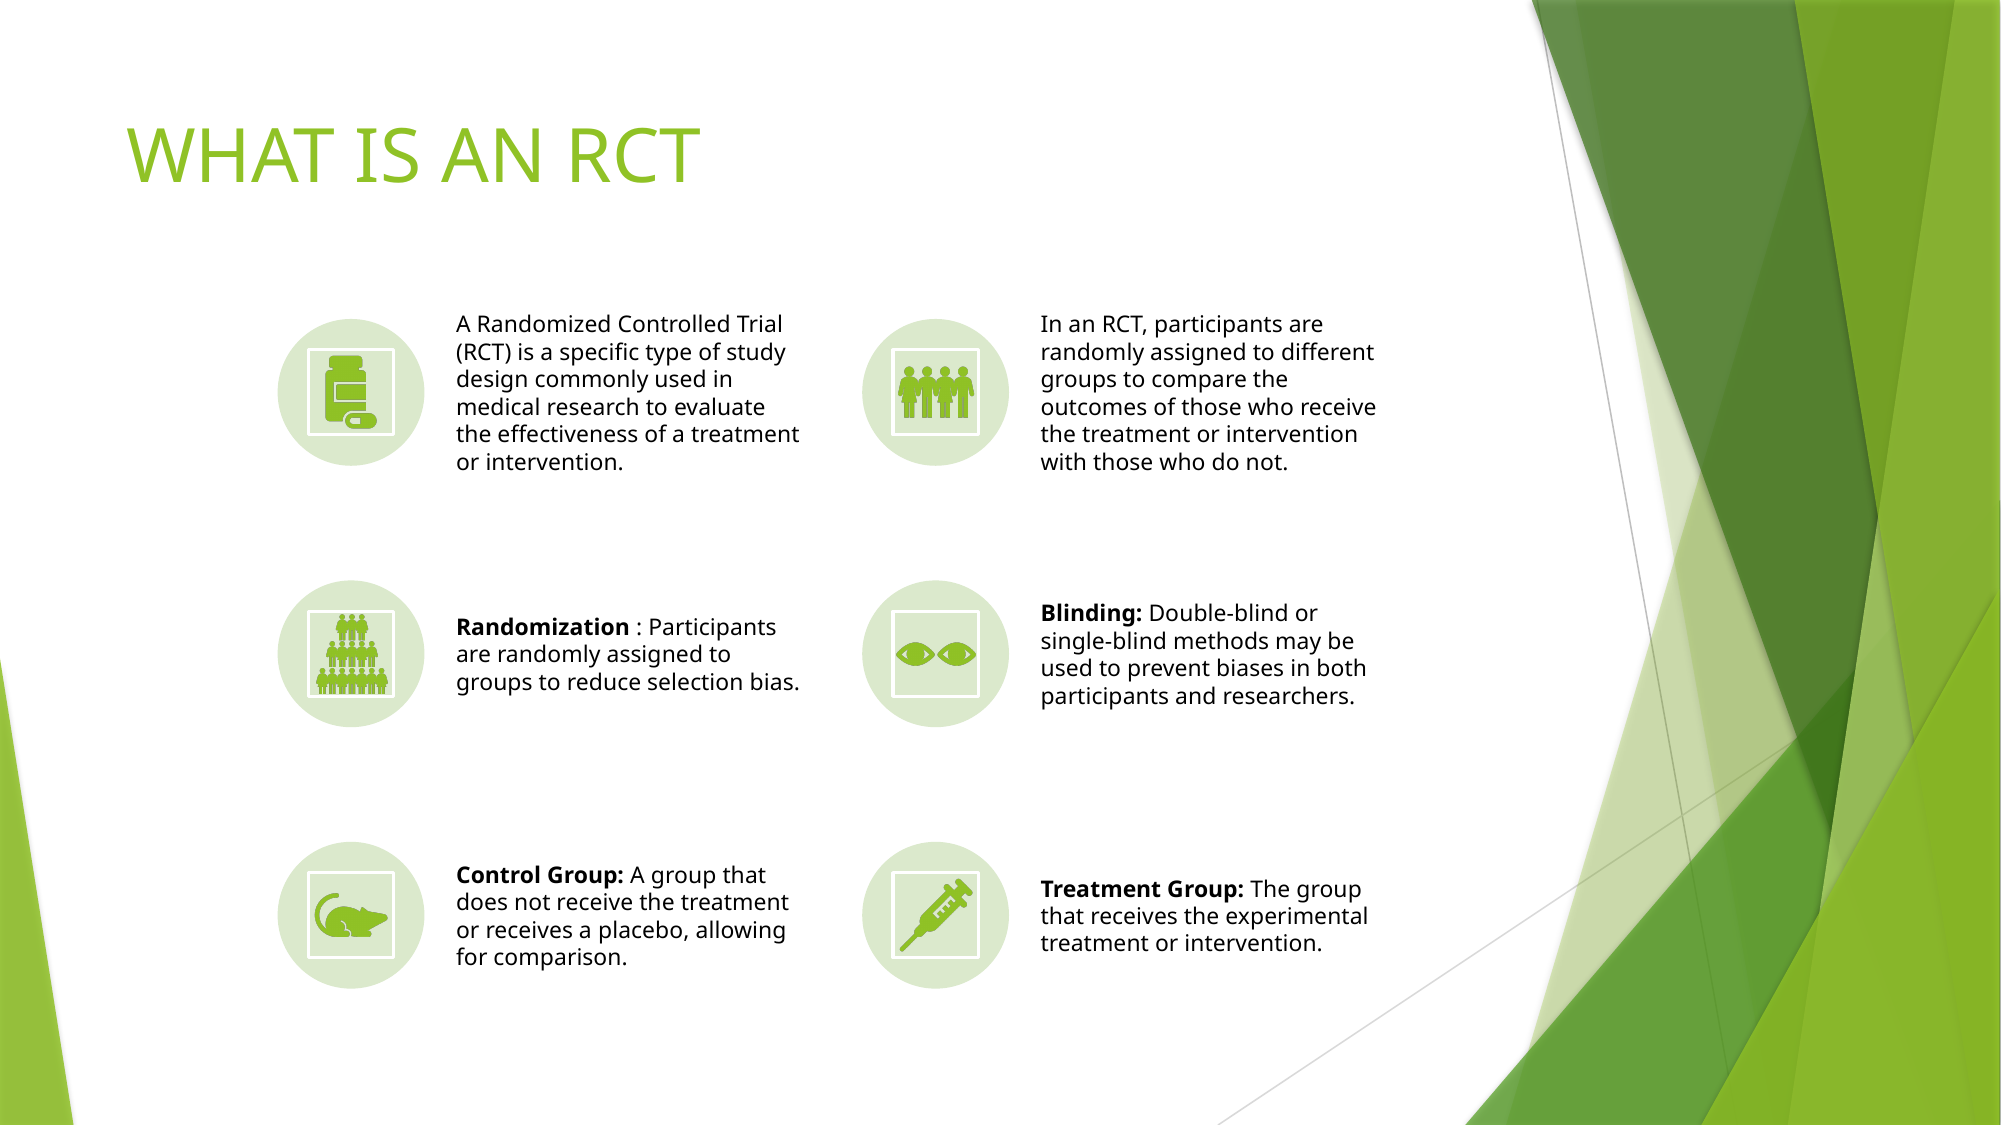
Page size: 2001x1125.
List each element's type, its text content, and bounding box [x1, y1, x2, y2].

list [110, 316, 1554, 992]
title WHAT IS AN RCT [111, 99, 1522, 315]
